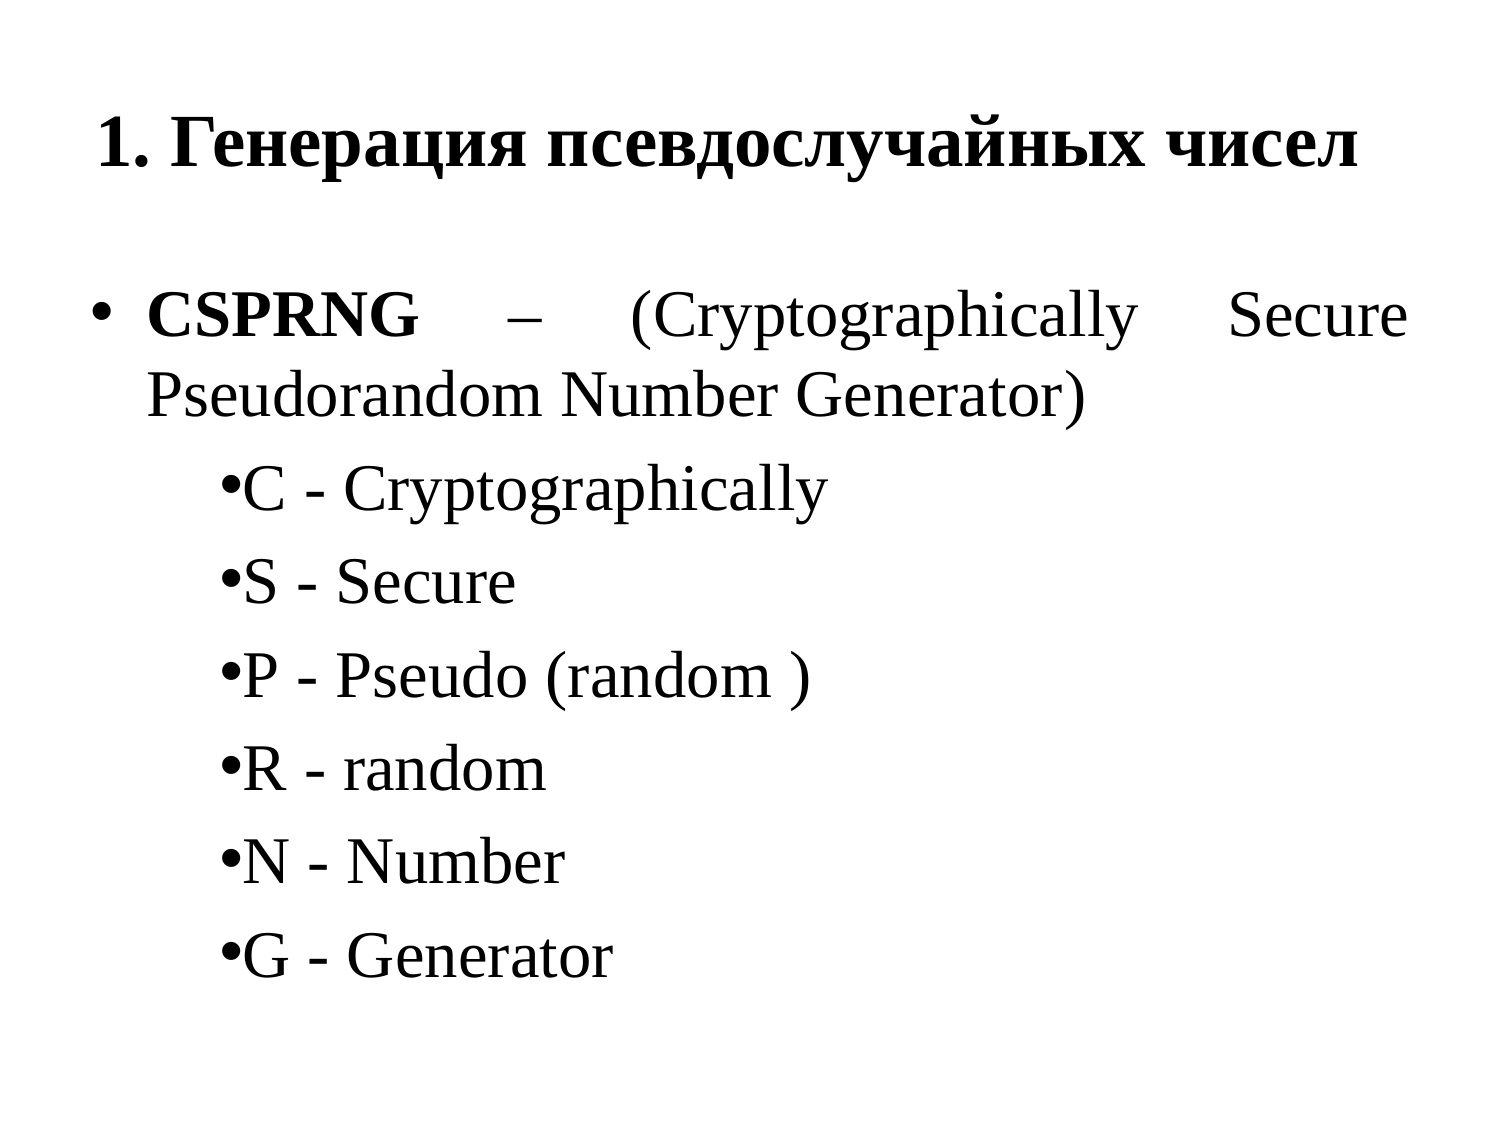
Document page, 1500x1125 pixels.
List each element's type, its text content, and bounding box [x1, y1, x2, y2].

title 1. Генерация псевдослучайных чисел [53, 78, 1404, 194]
list CSPRNG – (Cryptographically Secure Pseudorandom Number Generator) C - Cryptographically S - Secure P - Pseudo (random ) R - random N - Number G - Generator [75, 262, 1425, 1005]
